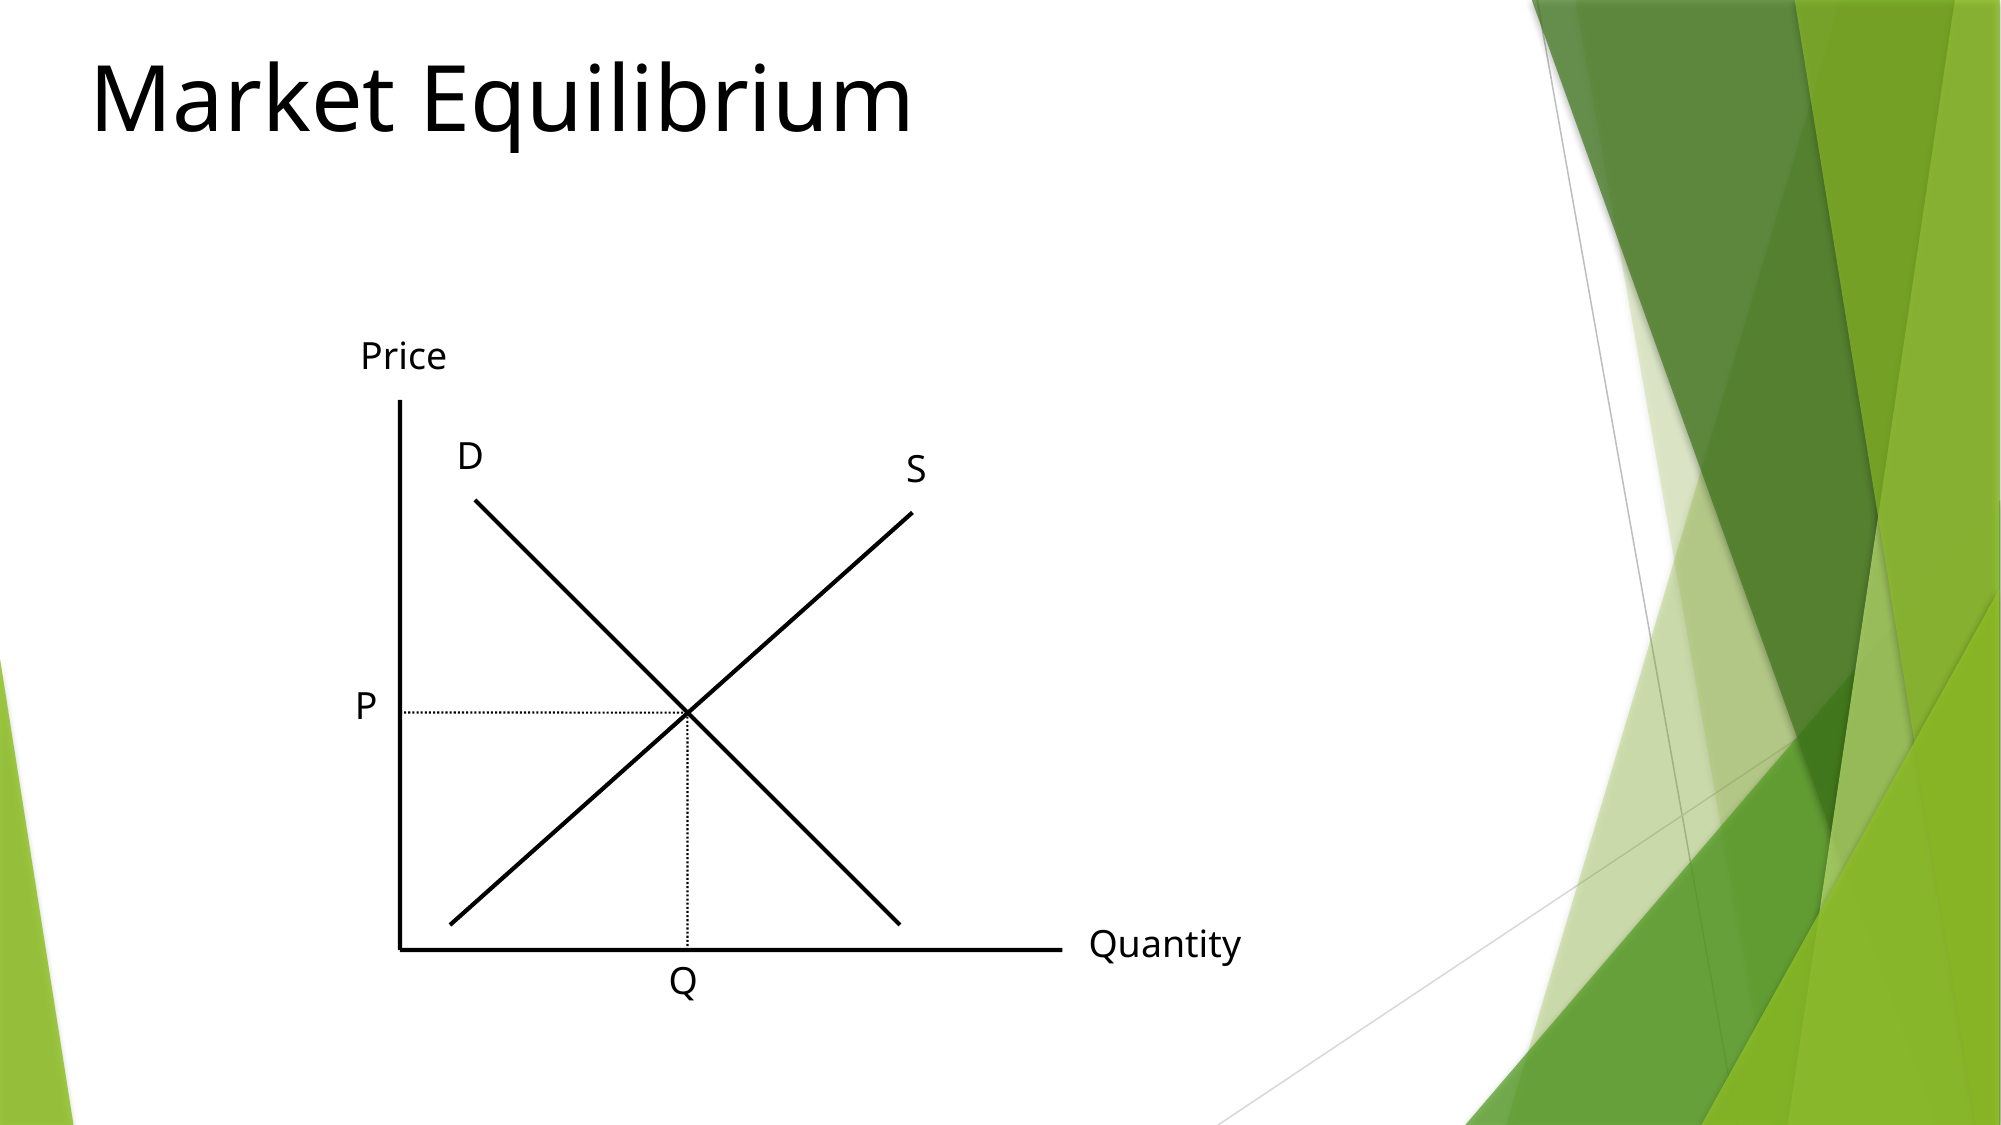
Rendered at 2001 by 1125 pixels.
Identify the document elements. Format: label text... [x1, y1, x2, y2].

text_box D [441, 424, 500, 485]
text_box Quantity [1073, 912, 1257, 973]
text_box Market Equilibrium [74, 45, 1425, 233]
text_box P [340, 674, 393, 735]
text_box Q [653, 949, 713, 1010]
text_box Price [345, 324, 463, 385]
text_box S [891, 437, 942, 498]
